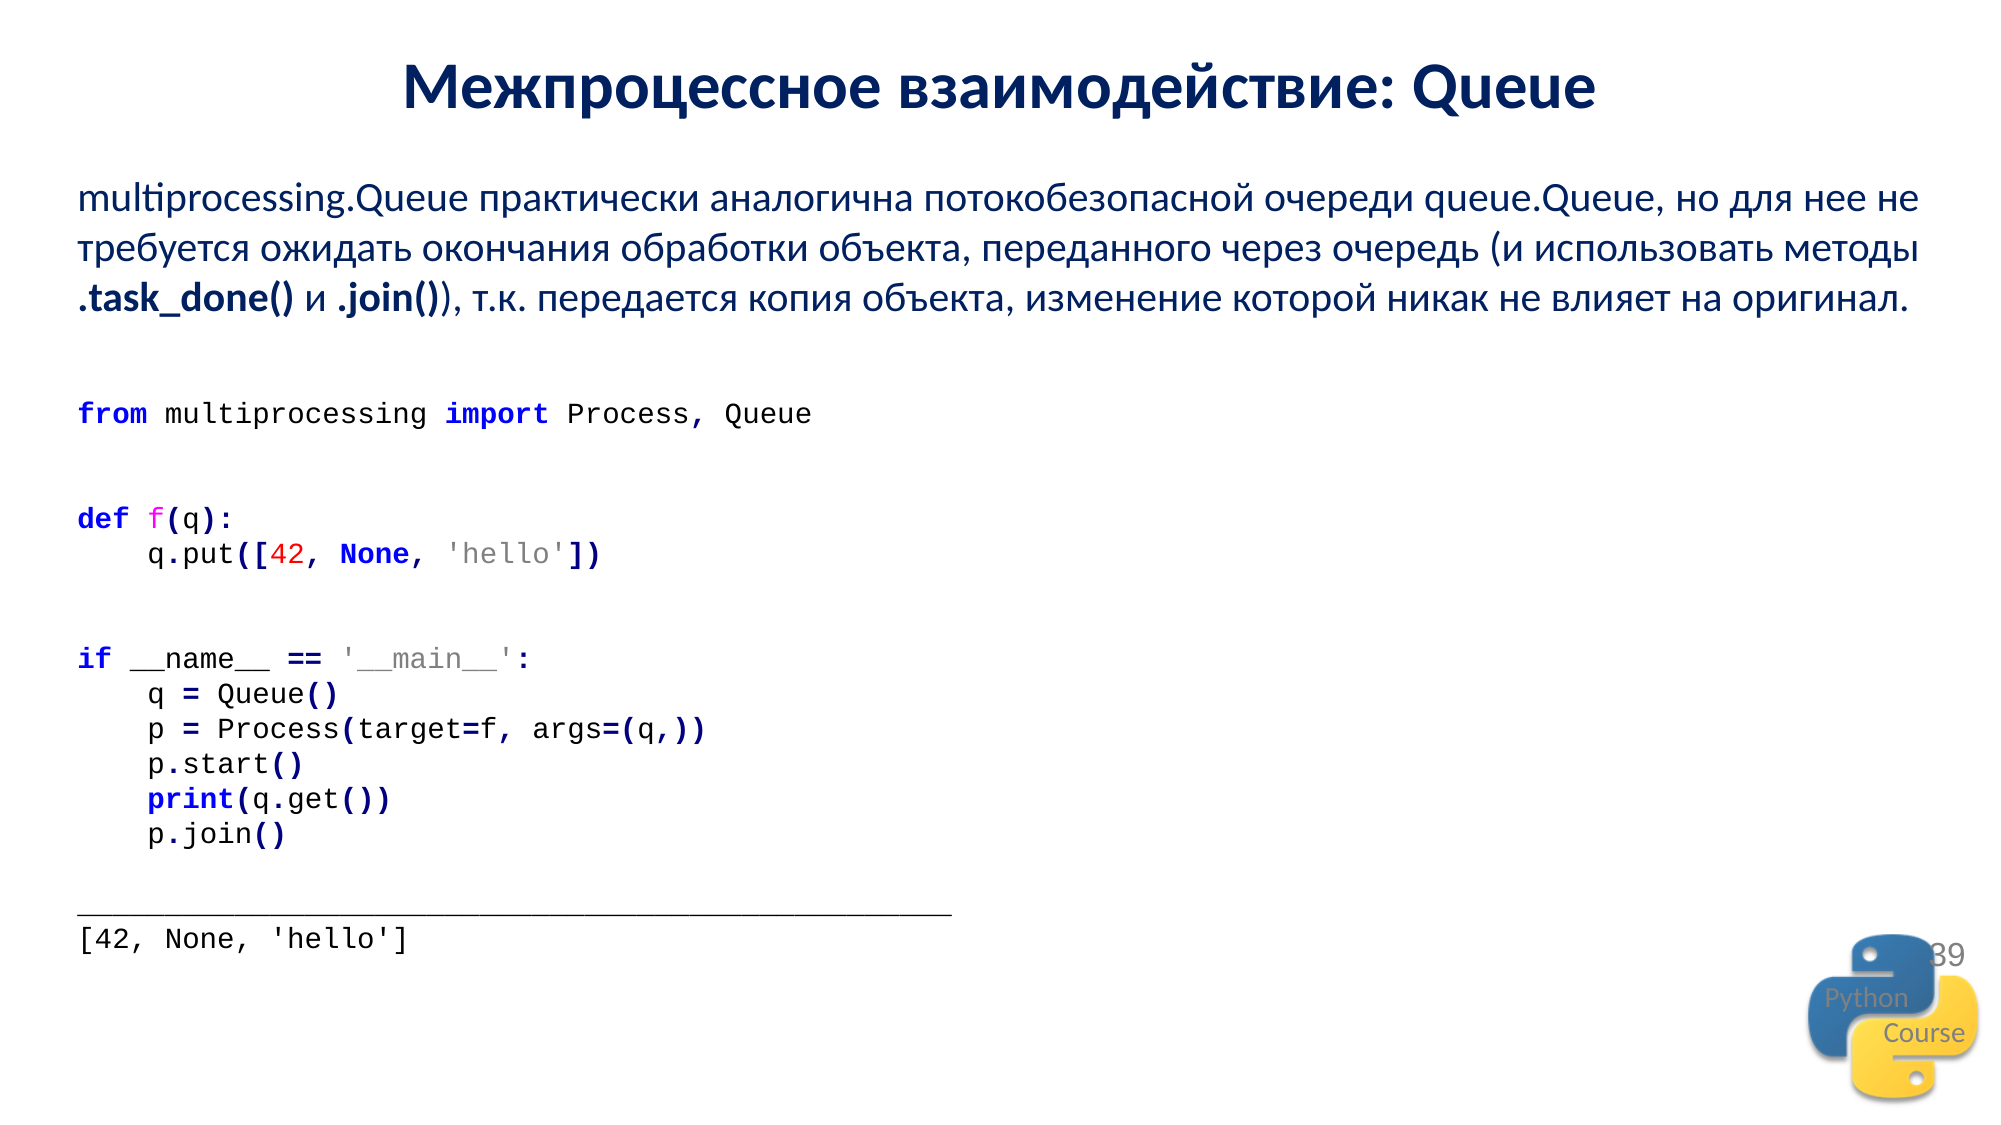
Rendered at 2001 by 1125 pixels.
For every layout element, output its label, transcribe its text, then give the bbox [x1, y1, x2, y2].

picture [1936, 945, 1941, 953]
picture [1801, 932, 1985, 1110]
picture [1936, 956, 1942, 964]
text_box multiprocessing.Queue практически аналогична потокобезопасной очереди queue.Queue, но для нее не требуется ожидать окончания обработки объекта, переданного через очередь (и использовать методы .task_done() и .join()), т.к. передается копия объекта, изменение которой никак не влияет на оригинал. from multiprocessing import Process, Queue def f(q): q.put([42, None, 'hello']) if __name__ == '__main__': q = Queue() p = Process(target=f, args=(q,)) p.start() print(q.get()) p.join() __________________________________________________ [42, None, 'hello'] [62, 162, 1936, 1097]
title Межпроцессное взаимодействие: Queue [0, 34, 2000, 149]
